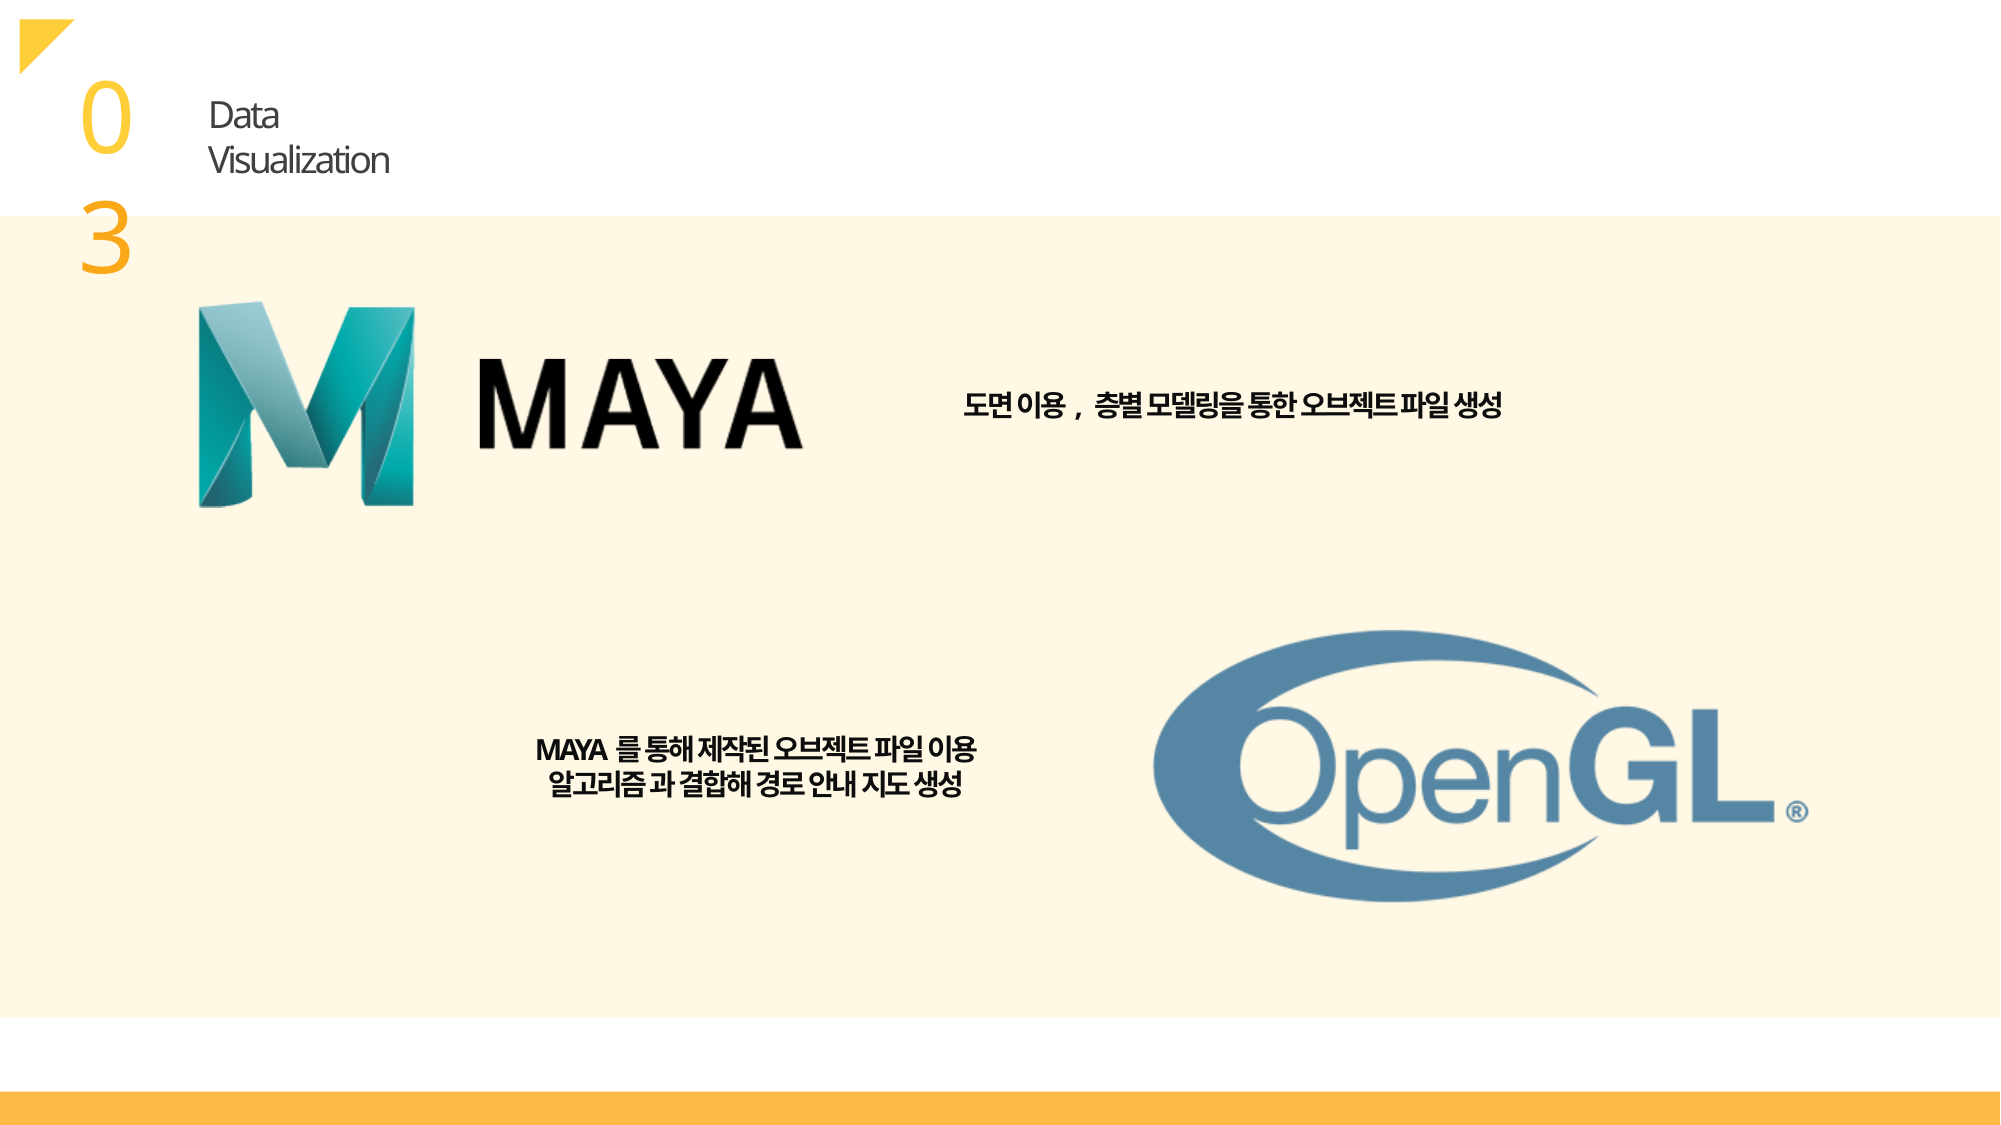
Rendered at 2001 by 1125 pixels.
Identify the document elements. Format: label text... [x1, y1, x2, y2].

text_box [0, 1091, 2000, 1125]
text_box 도면 이용, 층별 모델링을 통한 오브젝트 파일 생성 [859, 379, 1610, 430]
text_box MAYA를 통해 제작된 오브젝트 파일 이용 알고리즘 과 결합해 경로 안내 지도 생성 [381, 723, 1131, 809]
picture [1131, 616, 1820, 917]
text_box [18, 18, 78, 77]
picture [198, 301, 804, 508]
text_box [0, 215, 2000, 1019]
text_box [63, 45, 402, 190]
